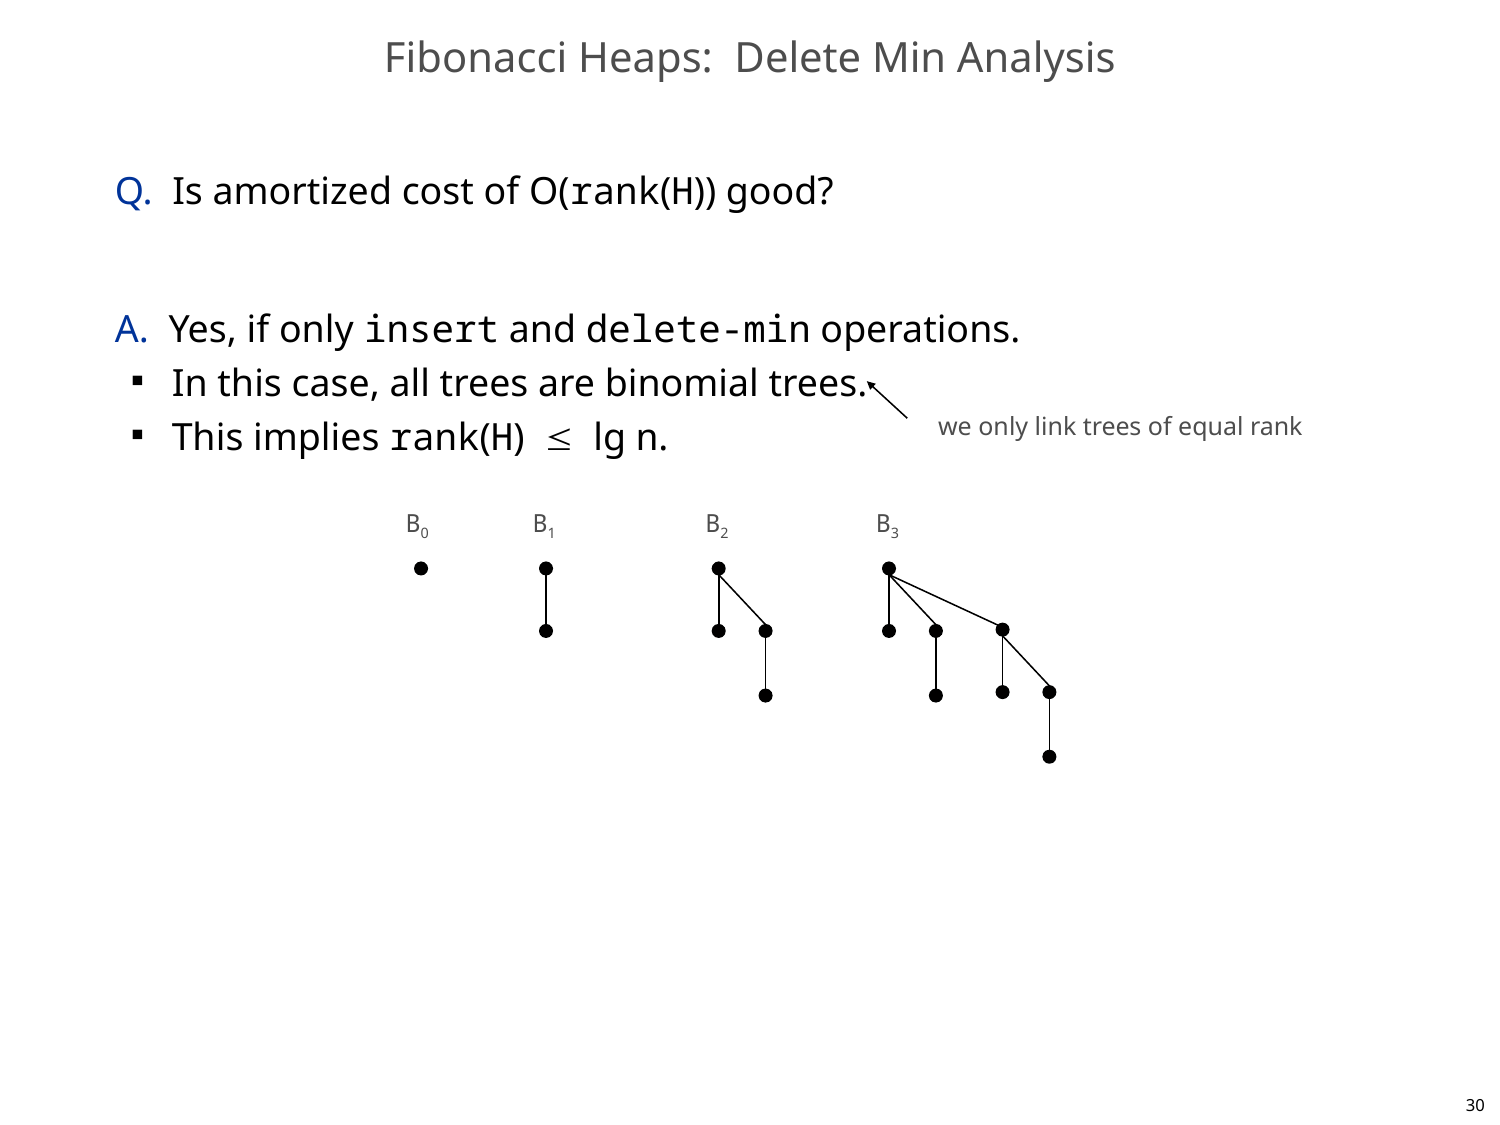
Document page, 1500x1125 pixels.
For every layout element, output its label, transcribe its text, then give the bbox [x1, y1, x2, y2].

text_box [1043, 752, 1056, 763]
text_box we only link trees of equal rank [923, 403, 1318, 449]
text_box B3 [861, 499, 914, 549]
text_box [929, 690, 943, 702]
text_box [866, 381, 908, 419]
text_box [760, 625, 772, 638]
text_box [712, 628, 725, 638]
text_box [539, 562, 553, 575]
text_box [999, 623, 1009, 635]
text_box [888, 574, 999, 626]
text_box [712, 562, 725, 575]
slide_number 30 [1187, 1087, 1500, 1125]
text_box [996, 689, 1008, 699]
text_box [720, 574, 766, 625]
text_box B1 [518, 499, 572, 549]
text_box [1044, 688, 1056, 699]
text_box [539, 626, 553, 638]
text_box [414, 562, 428, 575]
text_box [882, 562, 896, 574]
list Q. Is amortized cost of O(rank(H)) good? A. Yes, if only insert and delete-min operations. In this case, all trees are binomial trees. This implies rank(H)  lg n. A. Yes, we'll implement decrease-key so that rank(H) = O(log n). [99, 149, 1388, 1038]
text_box [759, 690, 772, 702]
text_box B0 [390, 499, 444, 549]
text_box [1003, 635, 1050, 687]
text_box B2 [690, 499, 744, 549]
text_box [882, 630, 893, 638]
title Fibonacci Heaps: Delete Min Analysis [0, 24, 1500, 100]
